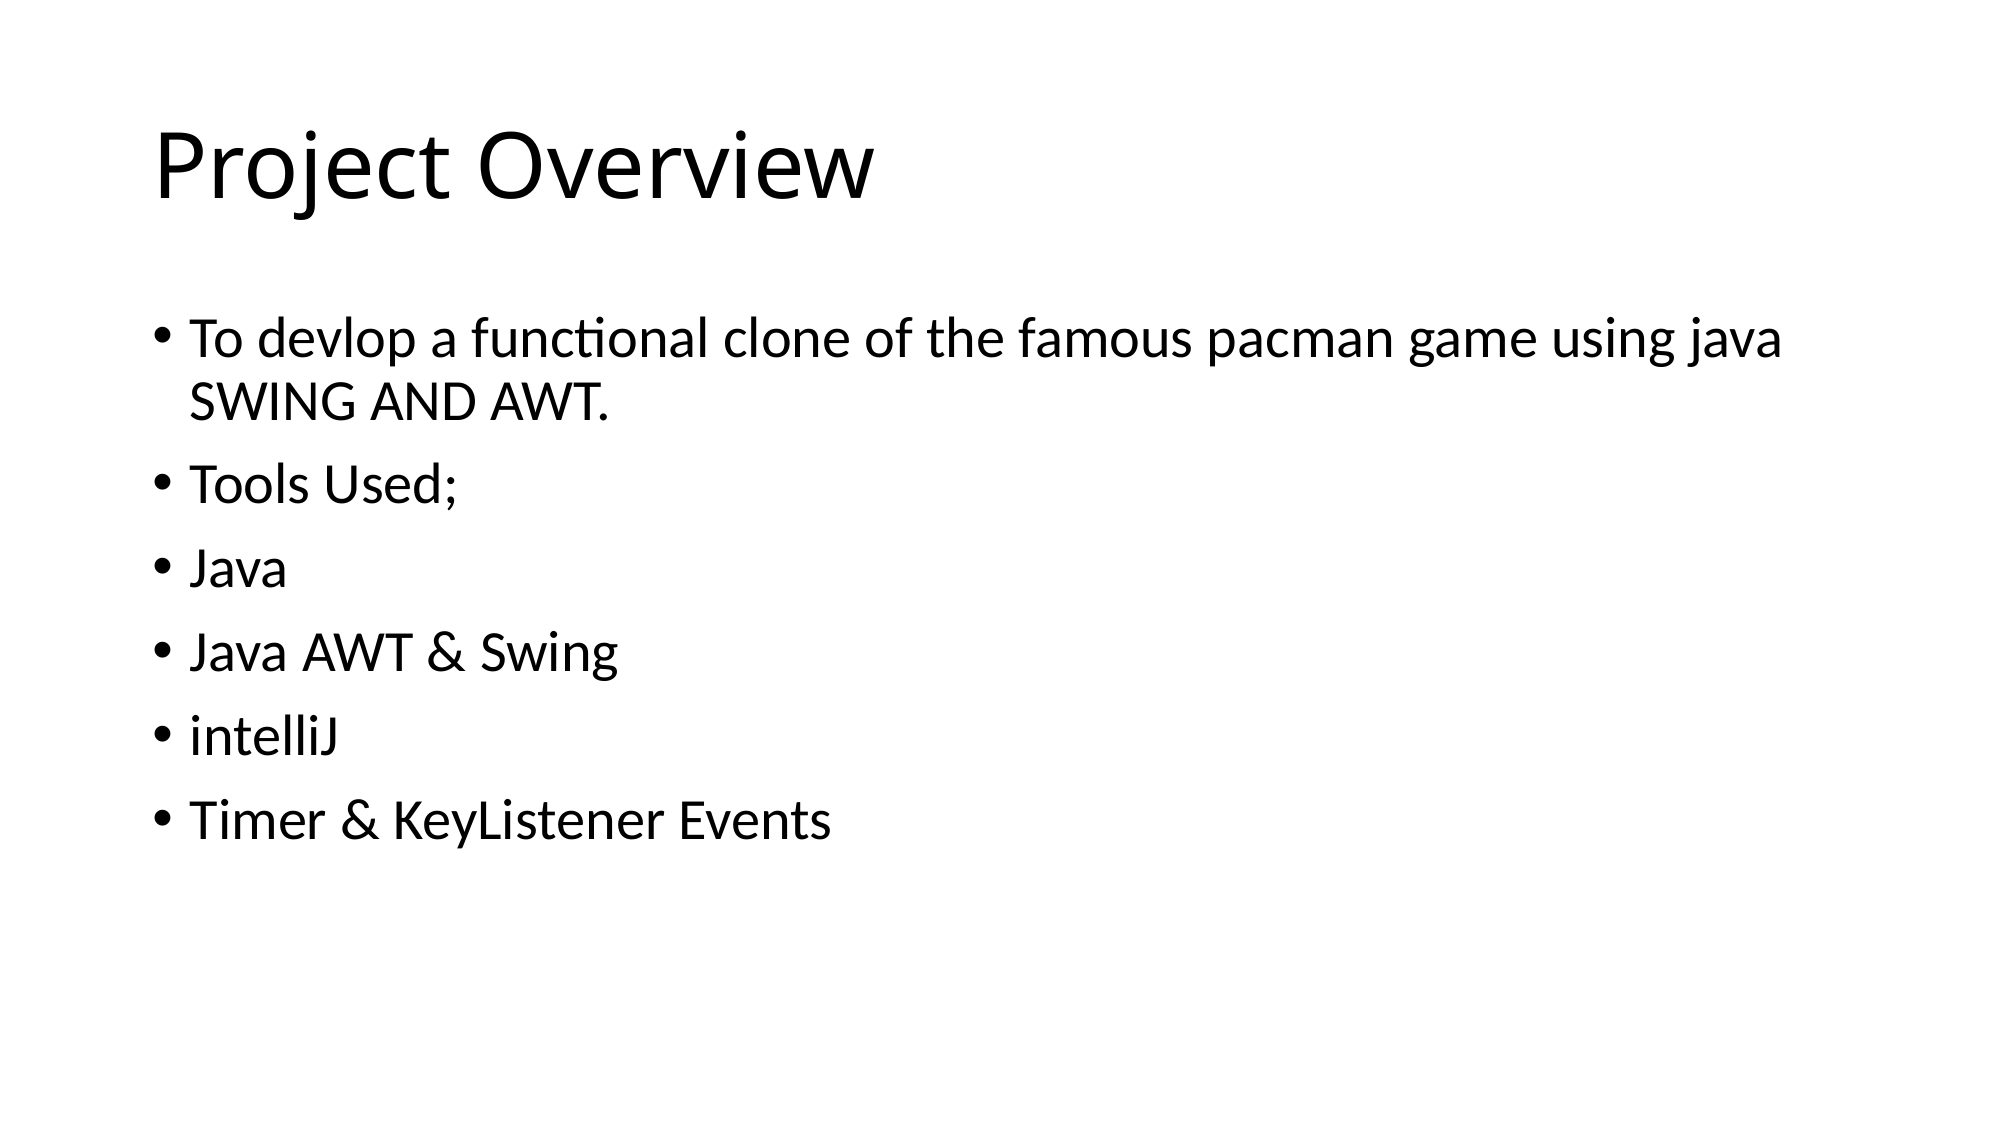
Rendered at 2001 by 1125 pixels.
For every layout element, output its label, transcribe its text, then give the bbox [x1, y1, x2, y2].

title Project Overview [137, 59, 1863, 278]
list To devlop a functional clone of the famous pacman game using java SWING AND AWT. Tools Used; Java Java AWT & Swing intelliJ Timer & KeyListener Events [137, 299, 1863, 1014]
